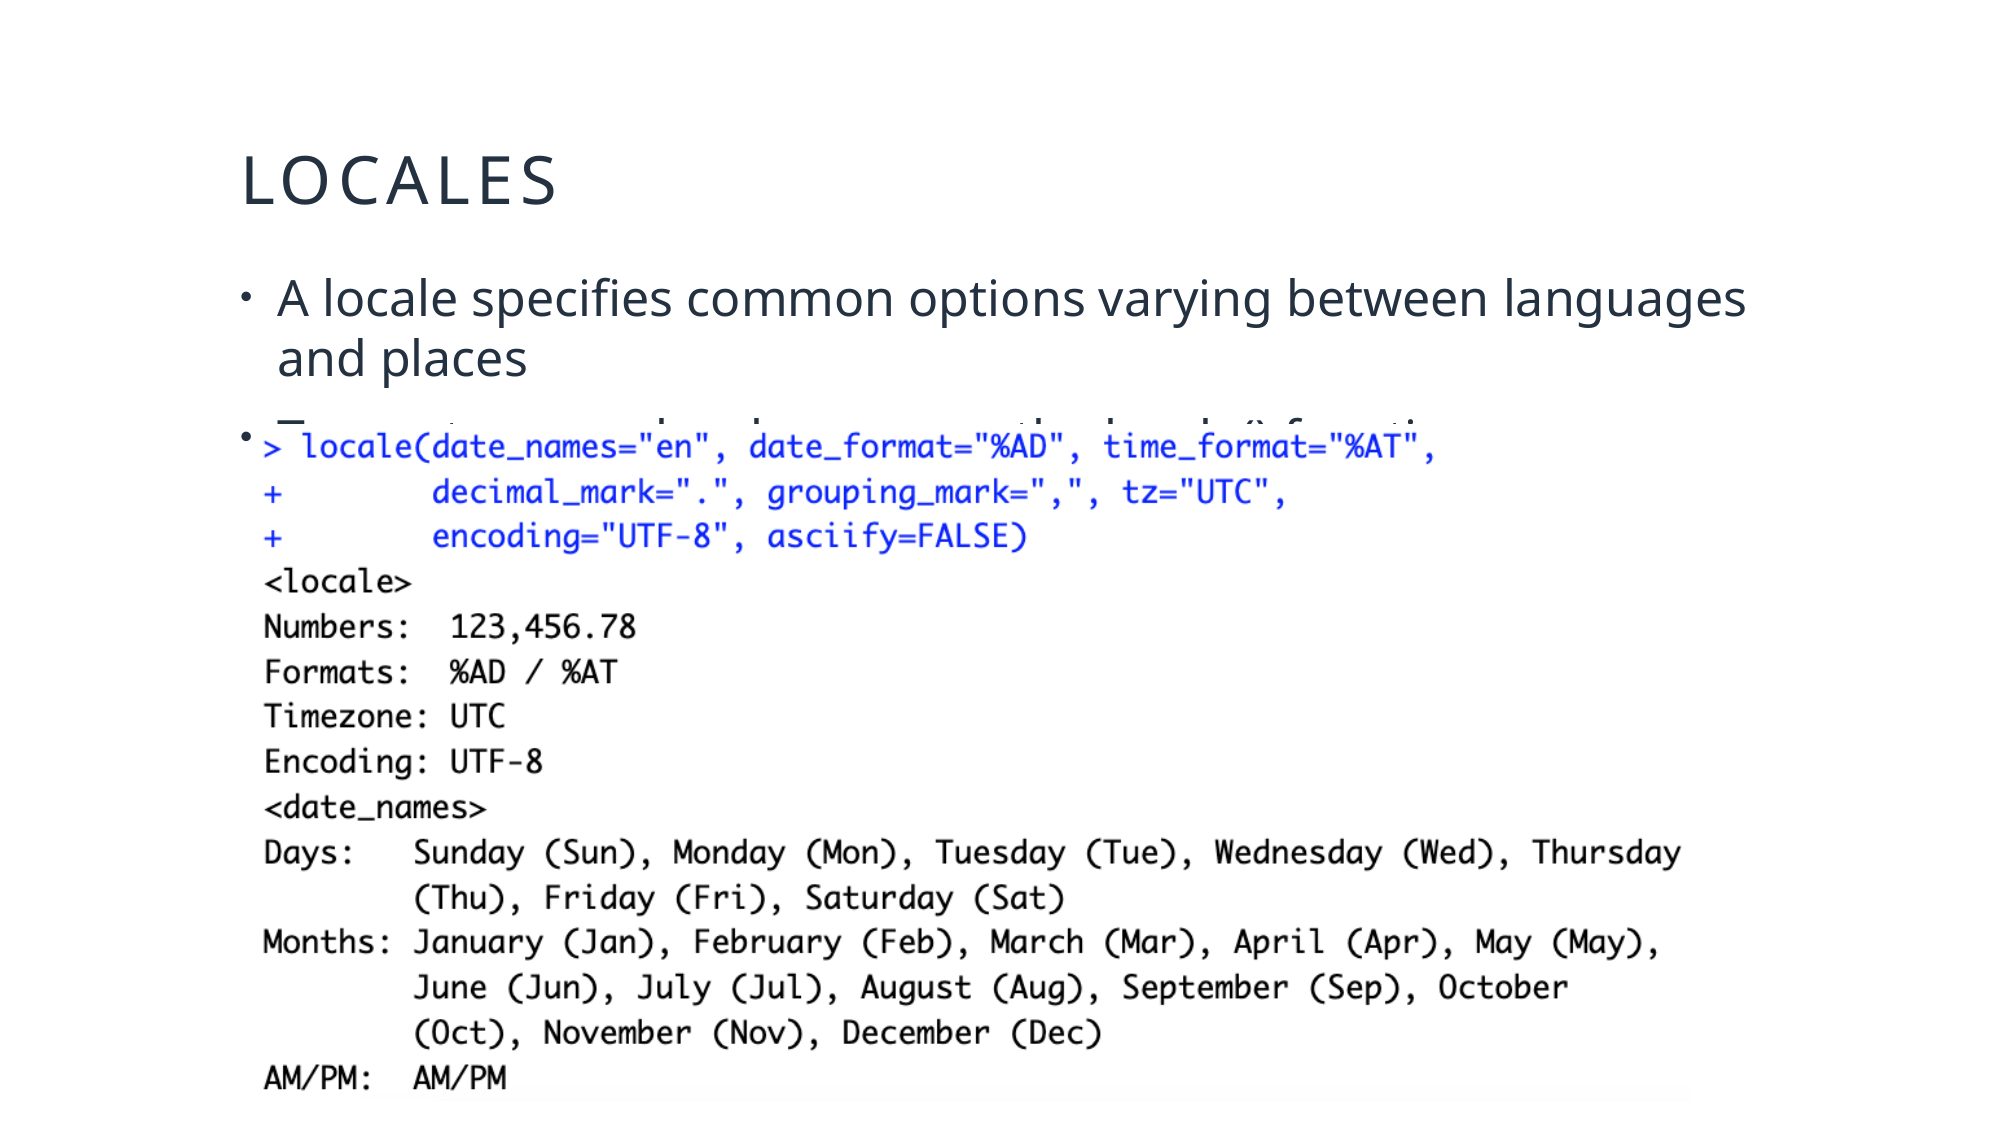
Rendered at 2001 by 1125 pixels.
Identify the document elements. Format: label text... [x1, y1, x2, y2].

title locales [225, 1, 1782, 227]
picture [256, 424, 1691, 1101]
list A locale specifies common options varying between languages and places To create a new locale, you use the locale() function: [225, 258, 1782, 876]
